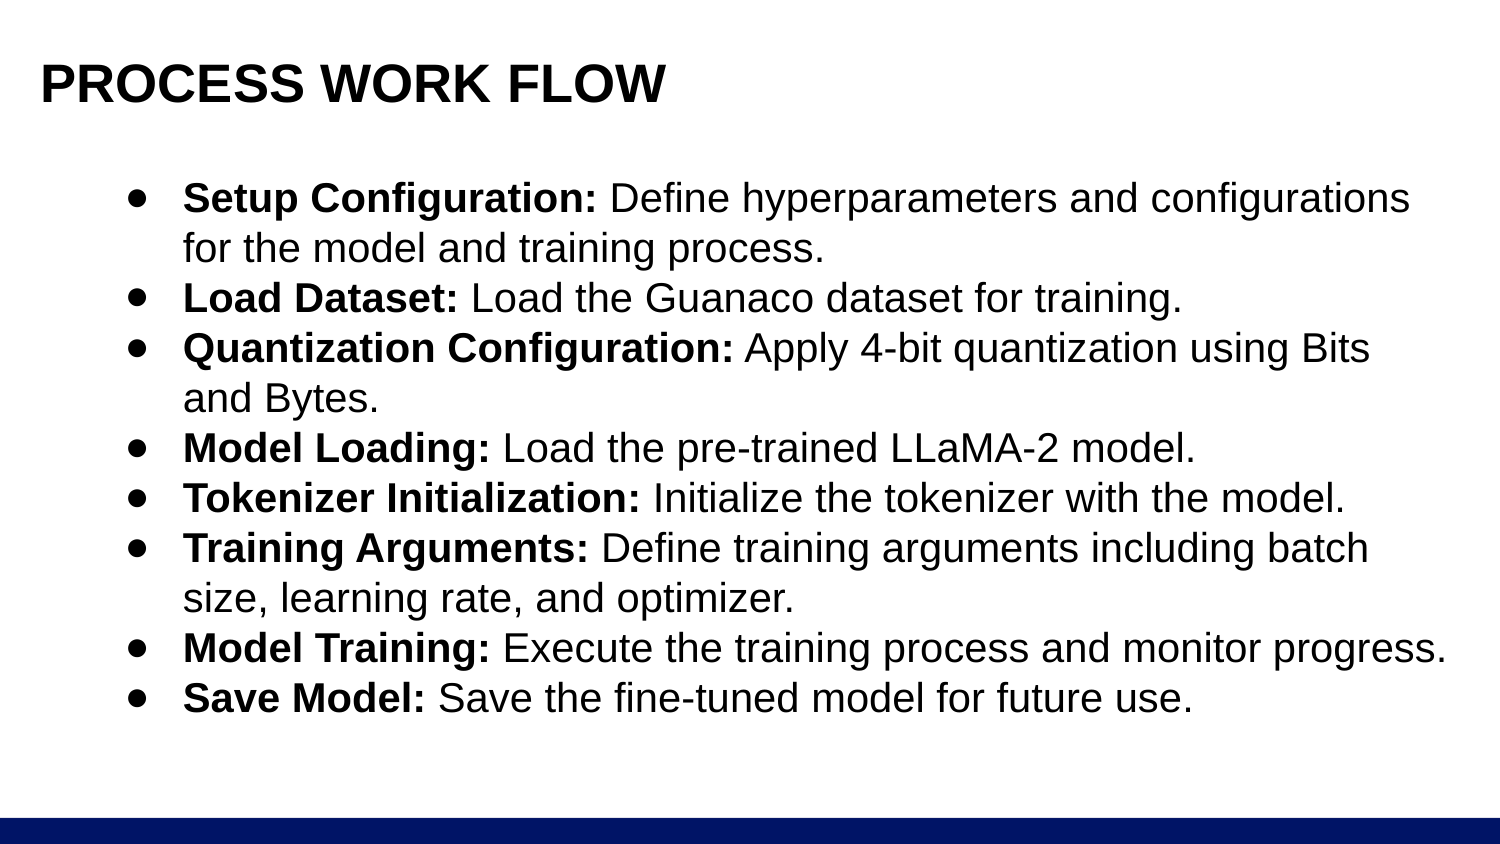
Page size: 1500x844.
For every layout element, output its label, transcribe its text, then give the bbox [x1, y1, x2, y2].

text_box Setup Configuration: Define hyperparameters and configurations for the model and training process. Load Dataset: Load the Guanaco dataset for training. Quantization Configuration: Apply 4-bit quantization using Bits and Bytes. Model Loading: Load the pre-trained LLaMA-2 model. Tokenizer Initialization: Initialize the tokenizer with the model. Training Arguments: Define training arguments including batch size, learning rate, and optimizer. Model Training: Execute the training process and monitor progress. Save Model: Save the fine-tuned model for future use. [93, 155, 1467, 736]
title PROCESS WORK FLOW [38, 45, 704, 189]
picture [0, 817, 1500, 844]
